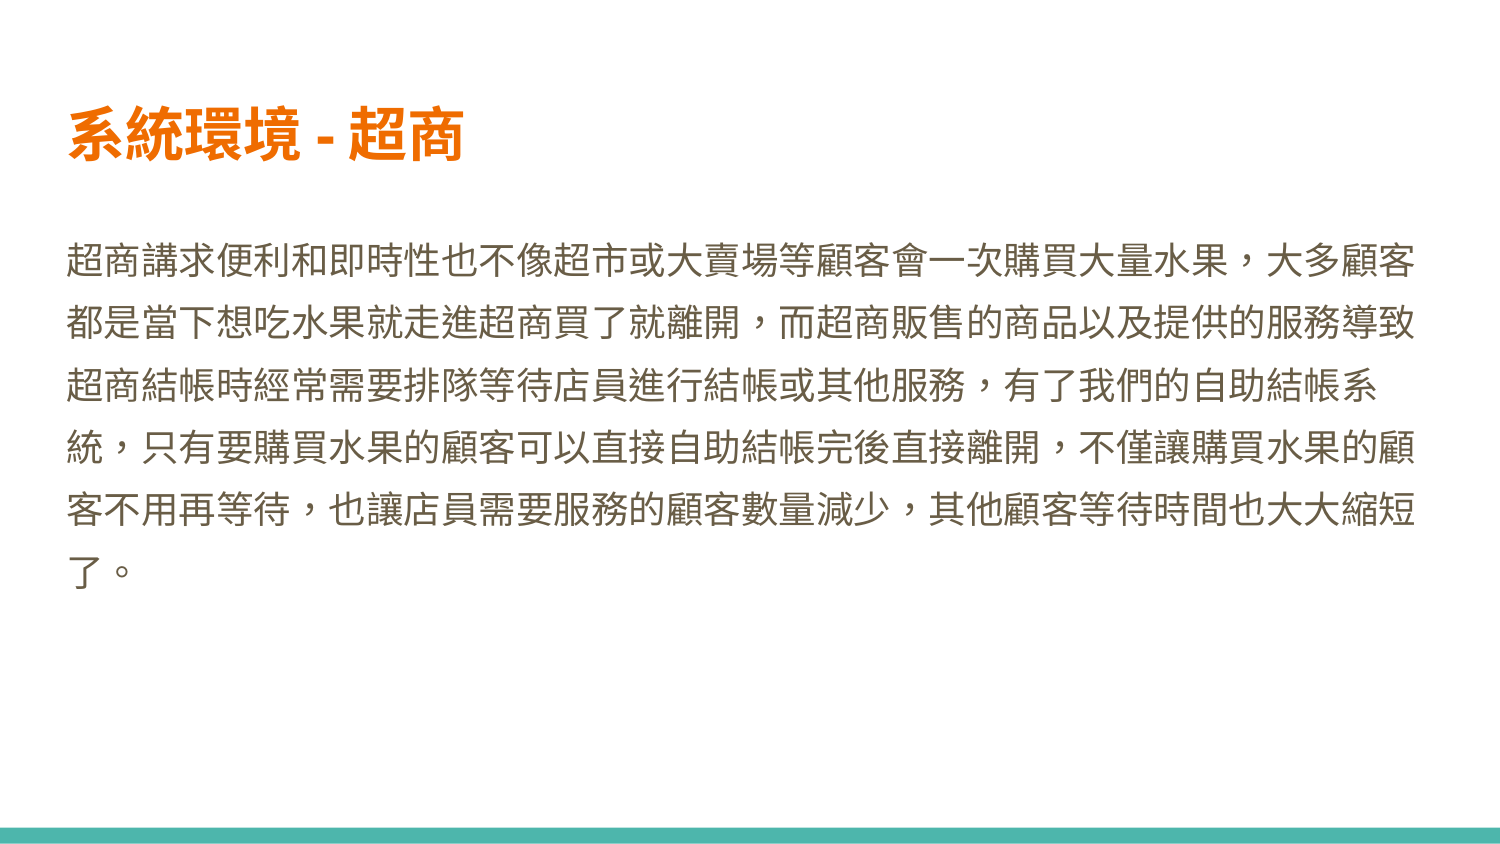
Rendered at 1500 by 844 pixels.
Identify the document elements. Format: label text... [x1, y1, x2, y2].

title 系統環境-超商 [51, 72, 1449, 189]
list 超商講求便利和即時性也不像超市或大賣場等顧客會一次購買大量水果，大多顧客都是當下想吃水果就走進超商買了就離開，而超商販售的商品以及提供的服務導致超商結帳時經常需要排隊等待店員進行結帳或其他服務，有了我們的自助結帳系統，只有要購買水果的顧客可以直接自助結帳完後直接離開，不僅讓購買水果的顧客不用再等待，也讓店員需要服務的顧客數量減少，其他顧客等待時間也大大縮短了。 [51, 207, 1449, 750]
